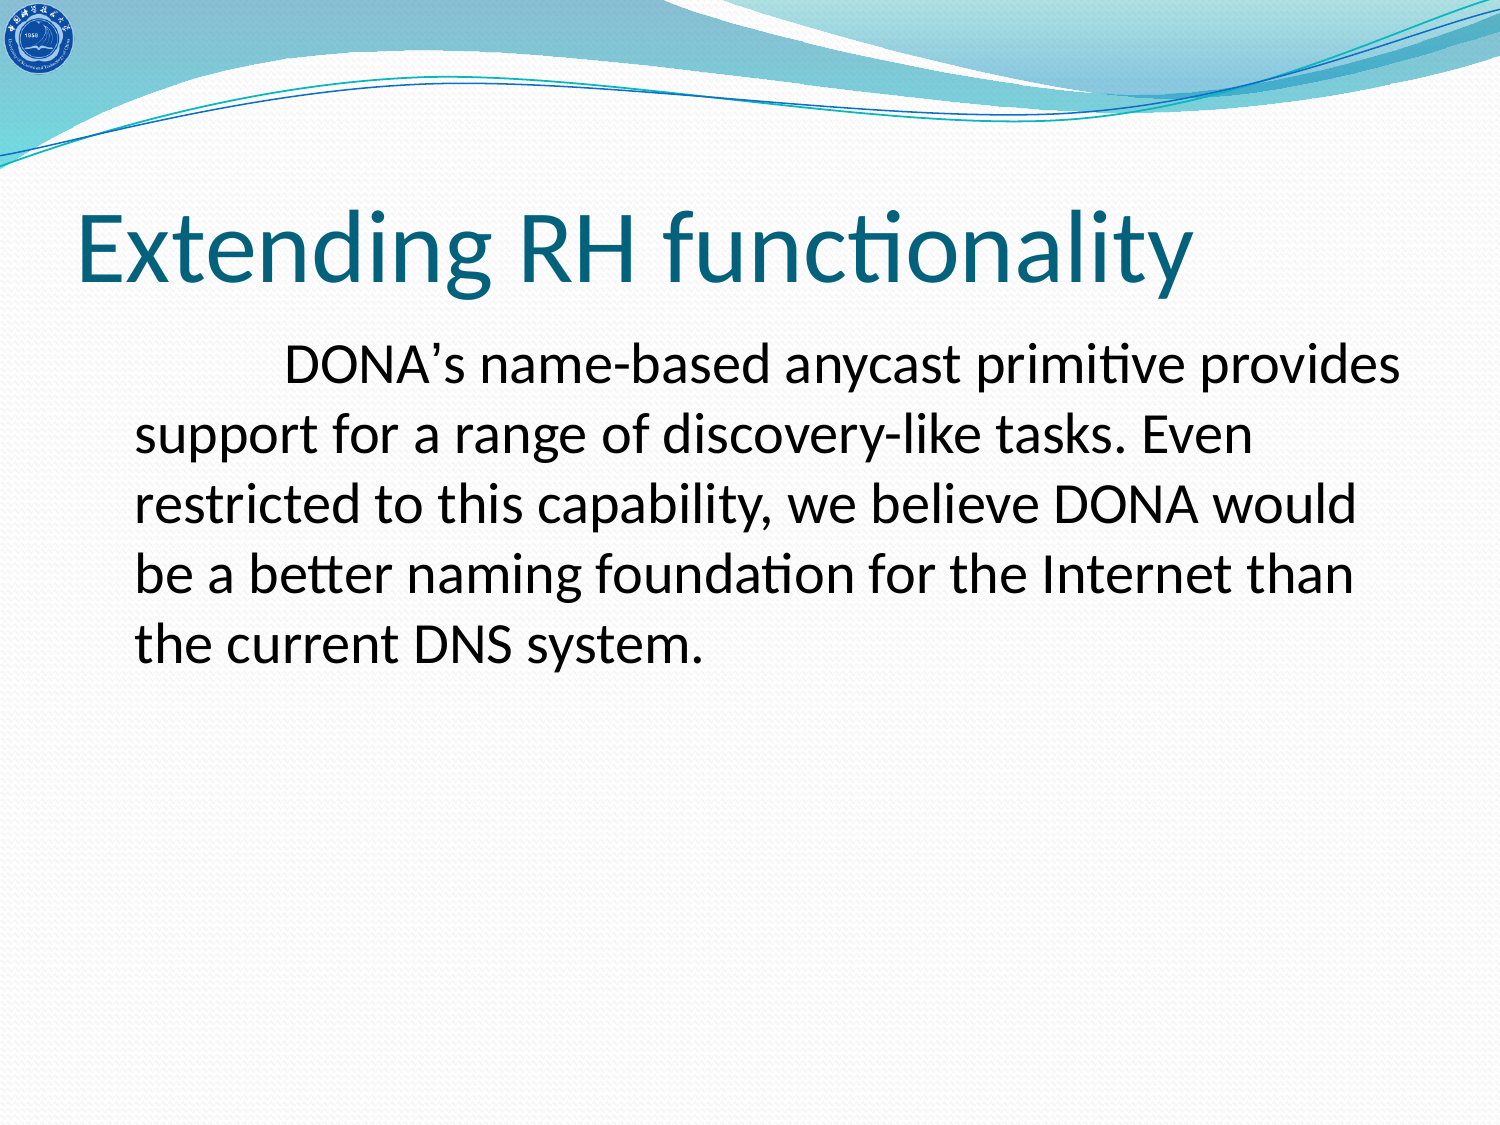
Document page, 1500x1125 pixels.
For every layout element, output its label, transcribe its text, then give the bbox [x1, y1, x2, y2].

list DONA’s name-based anycast primitive provides support for a range of discovery-like tasks. Even restricted to this capability, we believe DONA would be a better naming foundation for the Internet than the current DNS system. [75, 317, 1425, 1038]
picture [0, 0, 77, 77]
title Extending RH functionality [75, 115, 1425, 303]
